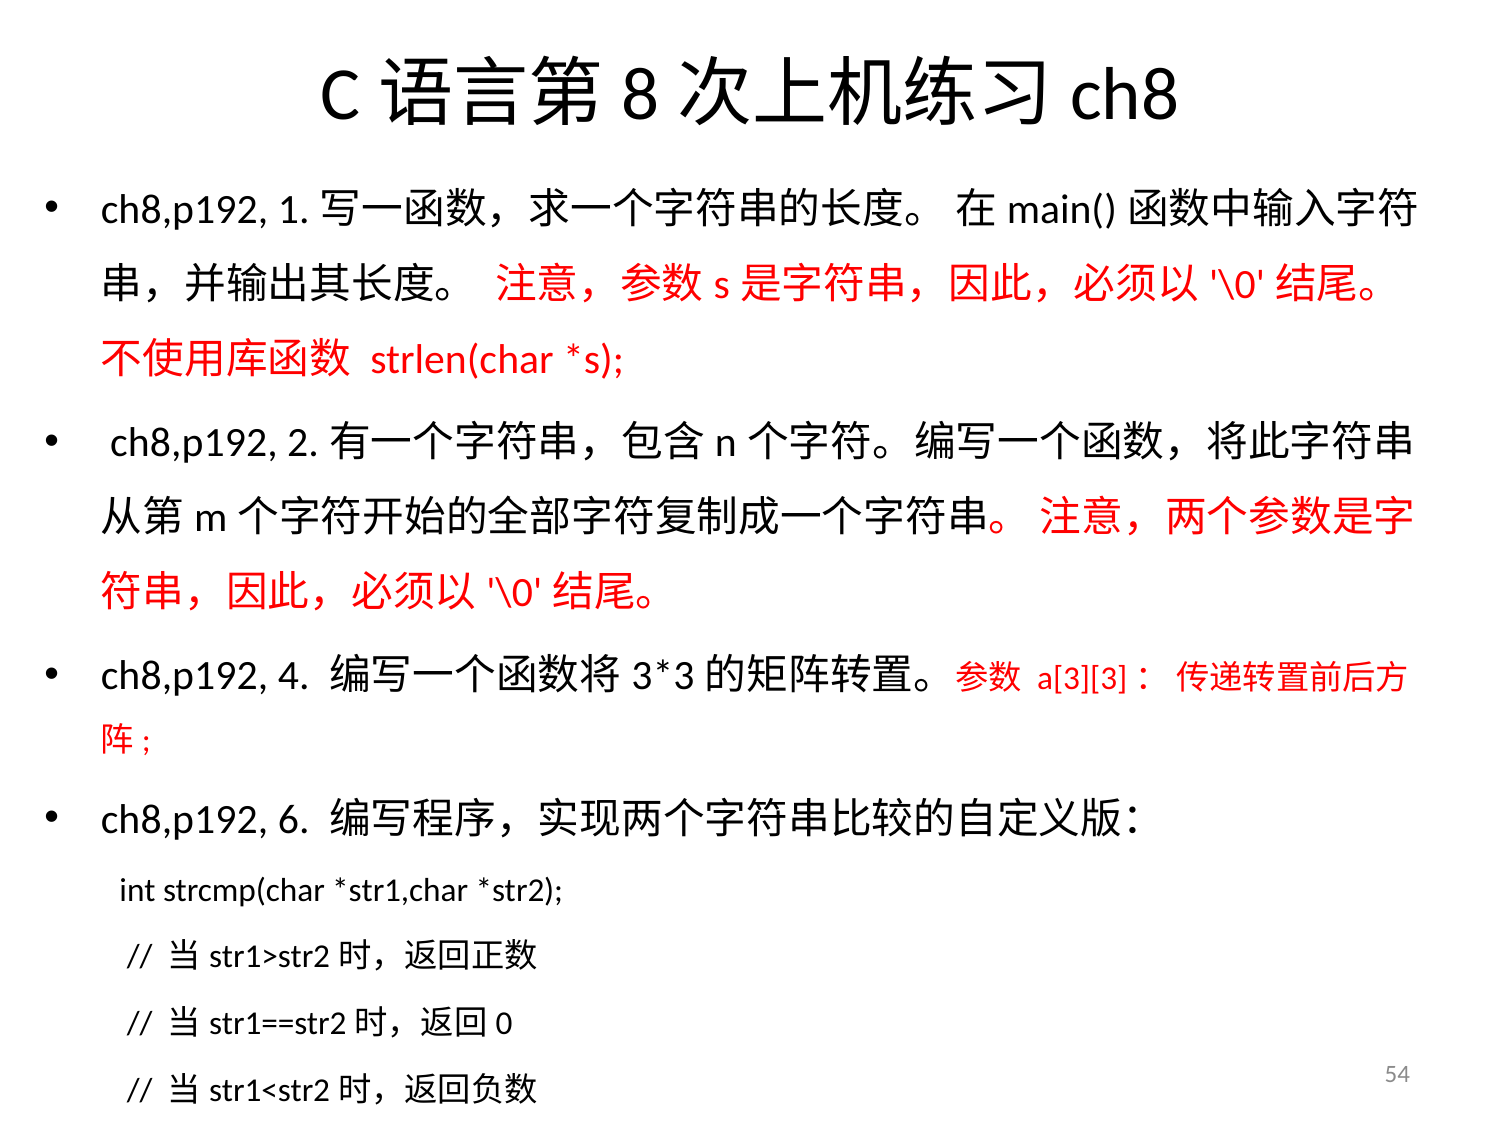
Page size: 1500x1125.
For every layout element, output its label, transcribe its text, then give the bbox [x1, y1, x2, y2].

list ch8,p192, 1.写一函数，求一个字符串的长度。 在main()函数中输入字符串，并输出其长度。 注意，参数s是字符串，因此，必须以'\0'结尾。不使用库函数 strlen(char *s); ch8,p192, 2.有一个字符串，包含n个字符。编写一个函数，将此字符串从第m个字符开始的全部字符复制成一个字符串。 注意，两个参数是字符串，因此，必须以'\0'结尾。 ch8,p192, 4. 编写一个函数将3*3的矩阵转置。参数 a[3][3]： 传递转置前后方阵; ch8,p192, 6. 编写程序，实现两个字符串比较的自定义版： int strcmp(char *str1,char *str2); // 当str1>str2时，返回正数 // 当str1==str2时，返回0 // 当str1<str2时，返回负数 [29, 149, 1447, 1071]
slide_number 54 [1074, 1042, 1425, 1103]
title C语言第8次上机练习ch8 [75, 0, 1425, 149]
